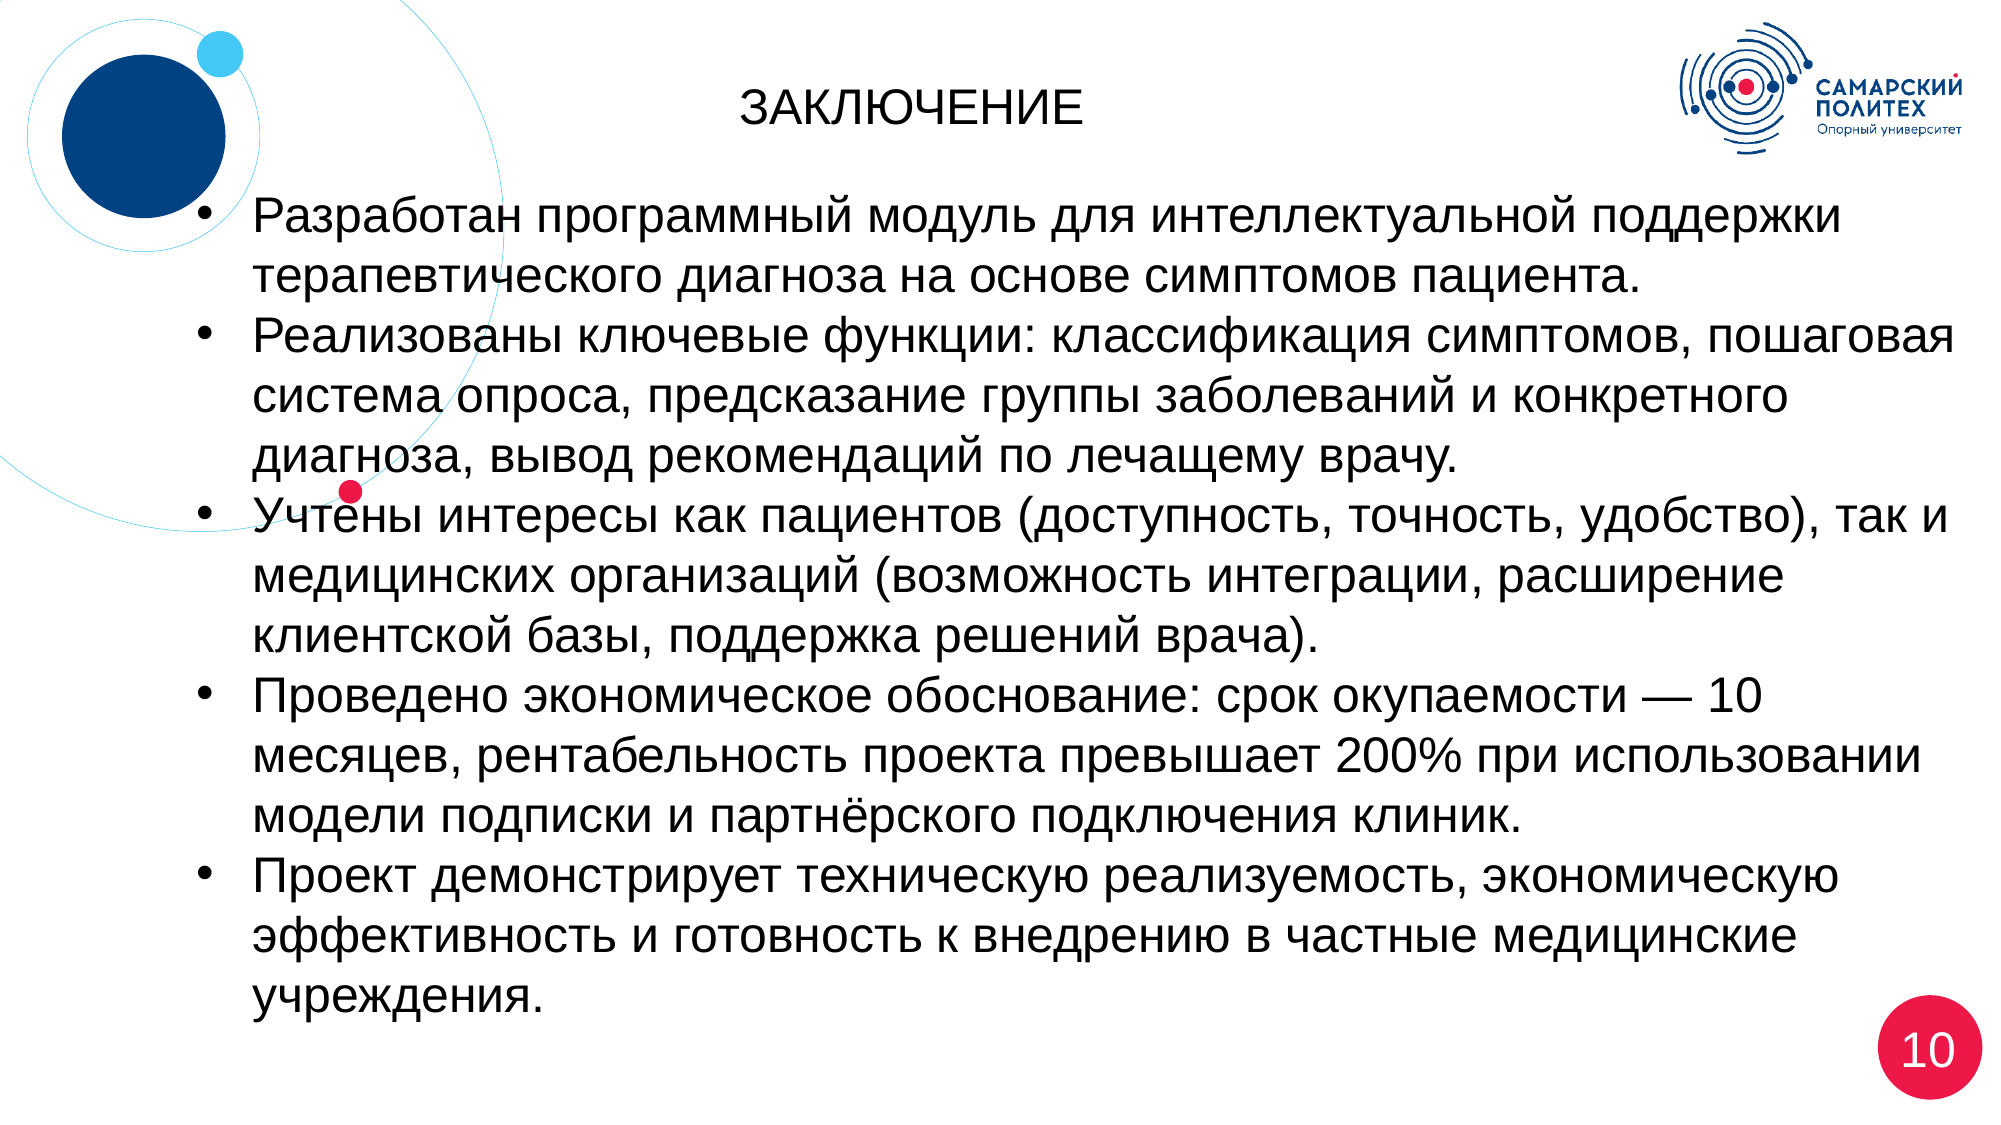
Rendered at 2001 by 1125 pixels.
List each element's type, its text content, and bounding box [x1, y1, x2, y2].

text_box [1877, 1009, 1983, 1100]
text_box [0, 0, 505, 532]
picture [1663, 14, 1977, 161]
text_box ЗАКЛЮЧЕНИЕ [731, 66, 1436, 142]
text_box Разработан программный модуль для интеллектуальной поддержки терапевтического диагноза на основе симптомов пациента. Реализованы ключевые функции: классификация симптомов, пошаговая система опроса, предсказание группы заболеваний и конкретного диагноза, вывод рекомендаций по лечащему врачу. Учтены интересы как пациентов (доступность, точность, удобство), так и медицинских организаций (возможность интеграции, расширение клиентской базы, поддержка решений врача). Проведено экономическое обоснование: срок окупаемости — 10 месяцев, рентабельность проекта превышает 200% при использовании модели подписки и партнёрского подключения клиник. Проект демонстрирует техническую реализуемость, экономическую эффективность и готовность к внедрению в частные медицинские учреждения. [188, 174, 1966, 1030]
text_box 10 [1894, 1030, 1966, 1083]
